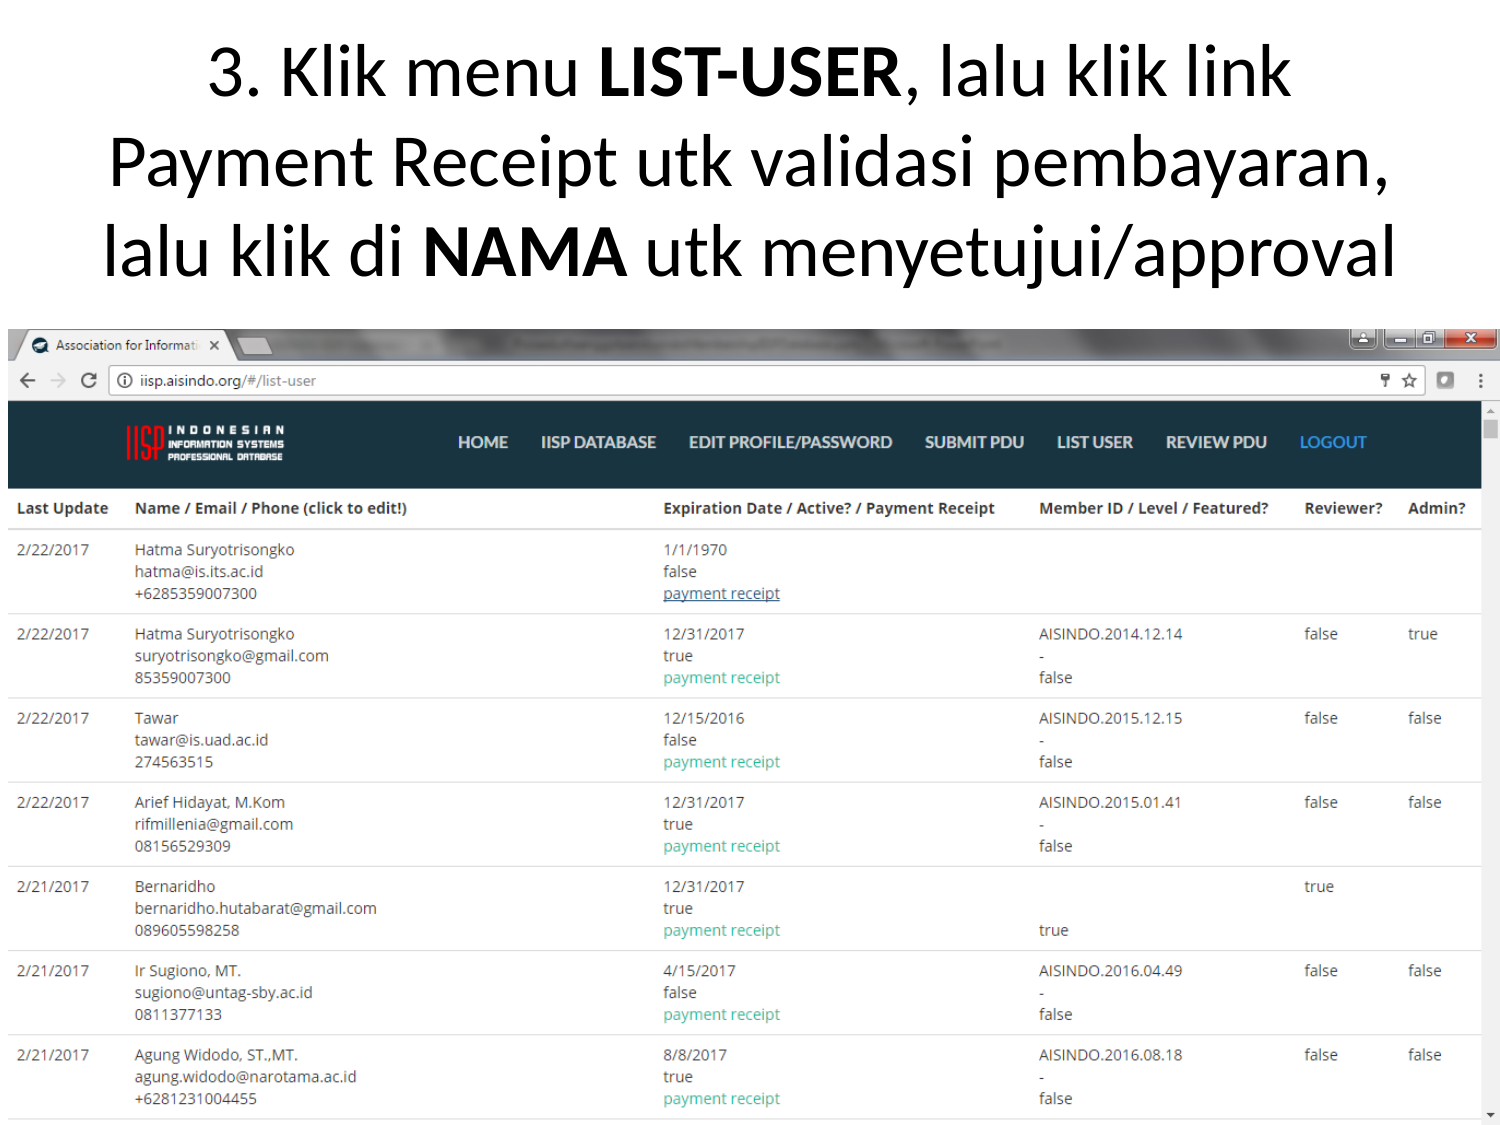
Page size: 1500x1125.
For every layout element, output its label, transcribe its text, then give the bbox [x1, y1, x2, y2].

title 3. Klik menu LIST-USER, lalu klik link Payment Receipt utk validasi pembayaran, lalu klik di NAMA utk menyetujui/approval [75, 62, 1425, 250]
picture [7, 329, 1500, 1125]
